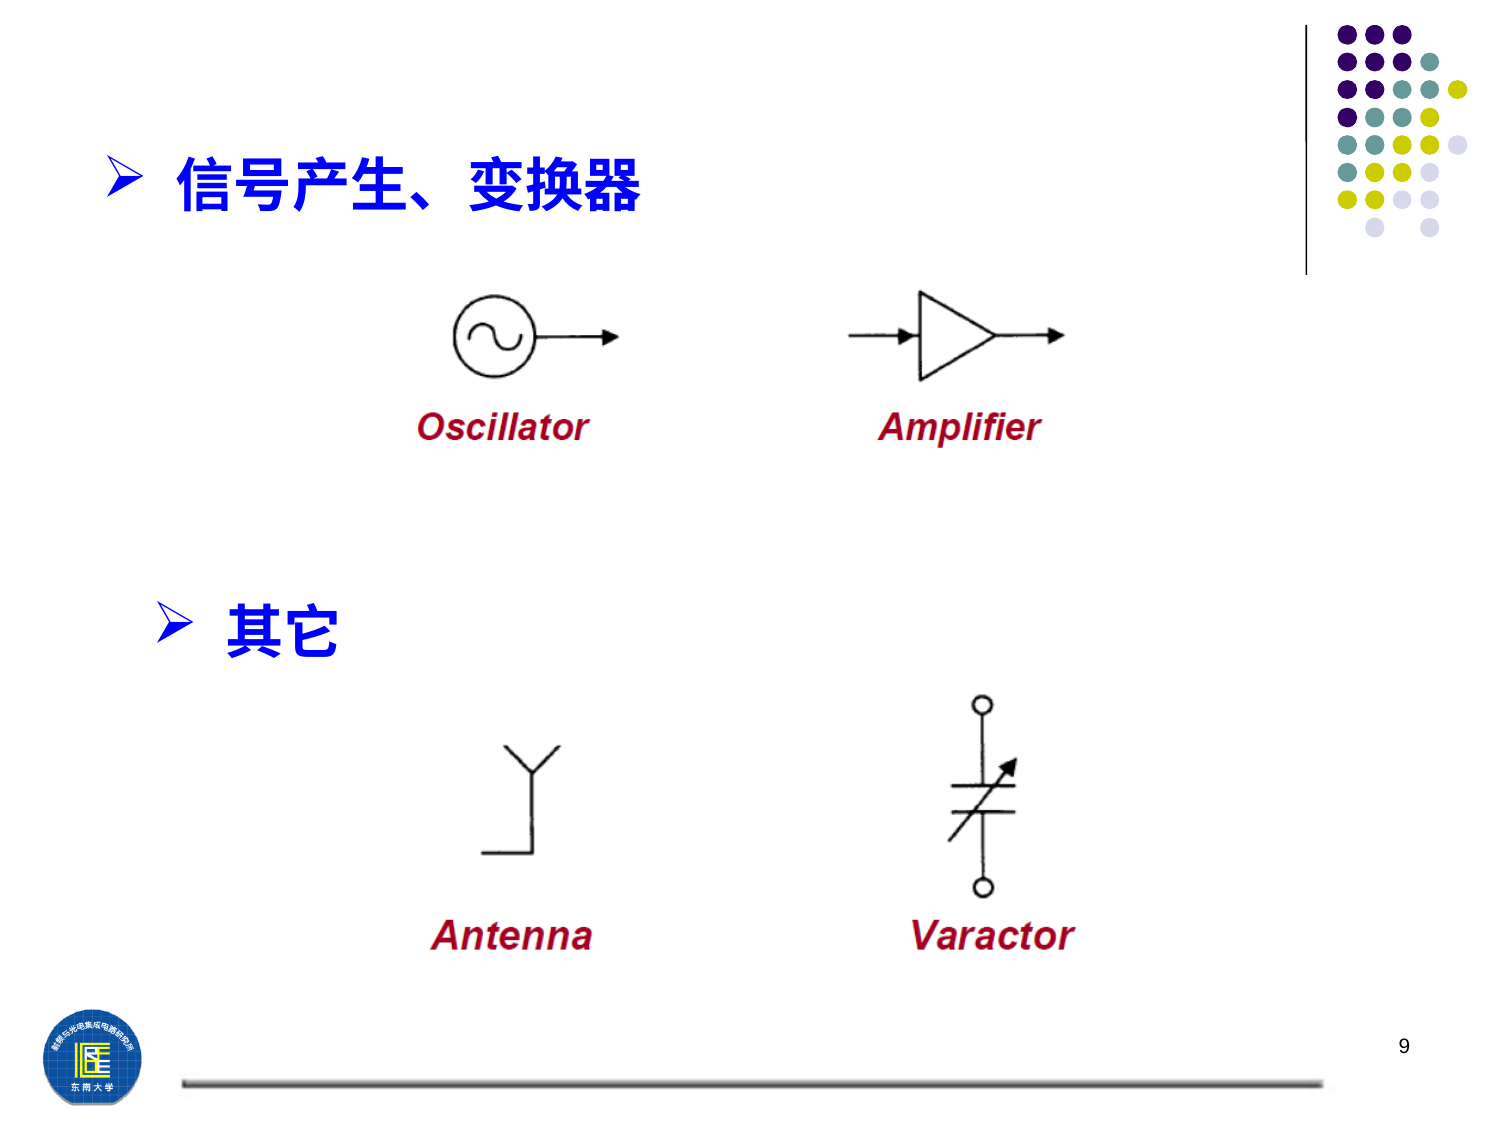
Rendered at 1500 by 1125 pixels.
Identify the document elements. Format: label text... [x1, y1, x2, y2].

picture [281, 691, 1173, 973]
picture [171, 1058, 1353, 1111]
picture [280, 249, 1160, 462]
text_box 信号产生、变换器 [87, 141, 861, 226]
picture [34, 999, 148, 1113]
slide_number 9 [1074, 1024, 1426, 1101]
text_box 其它 [137, 587, 911, 673]
